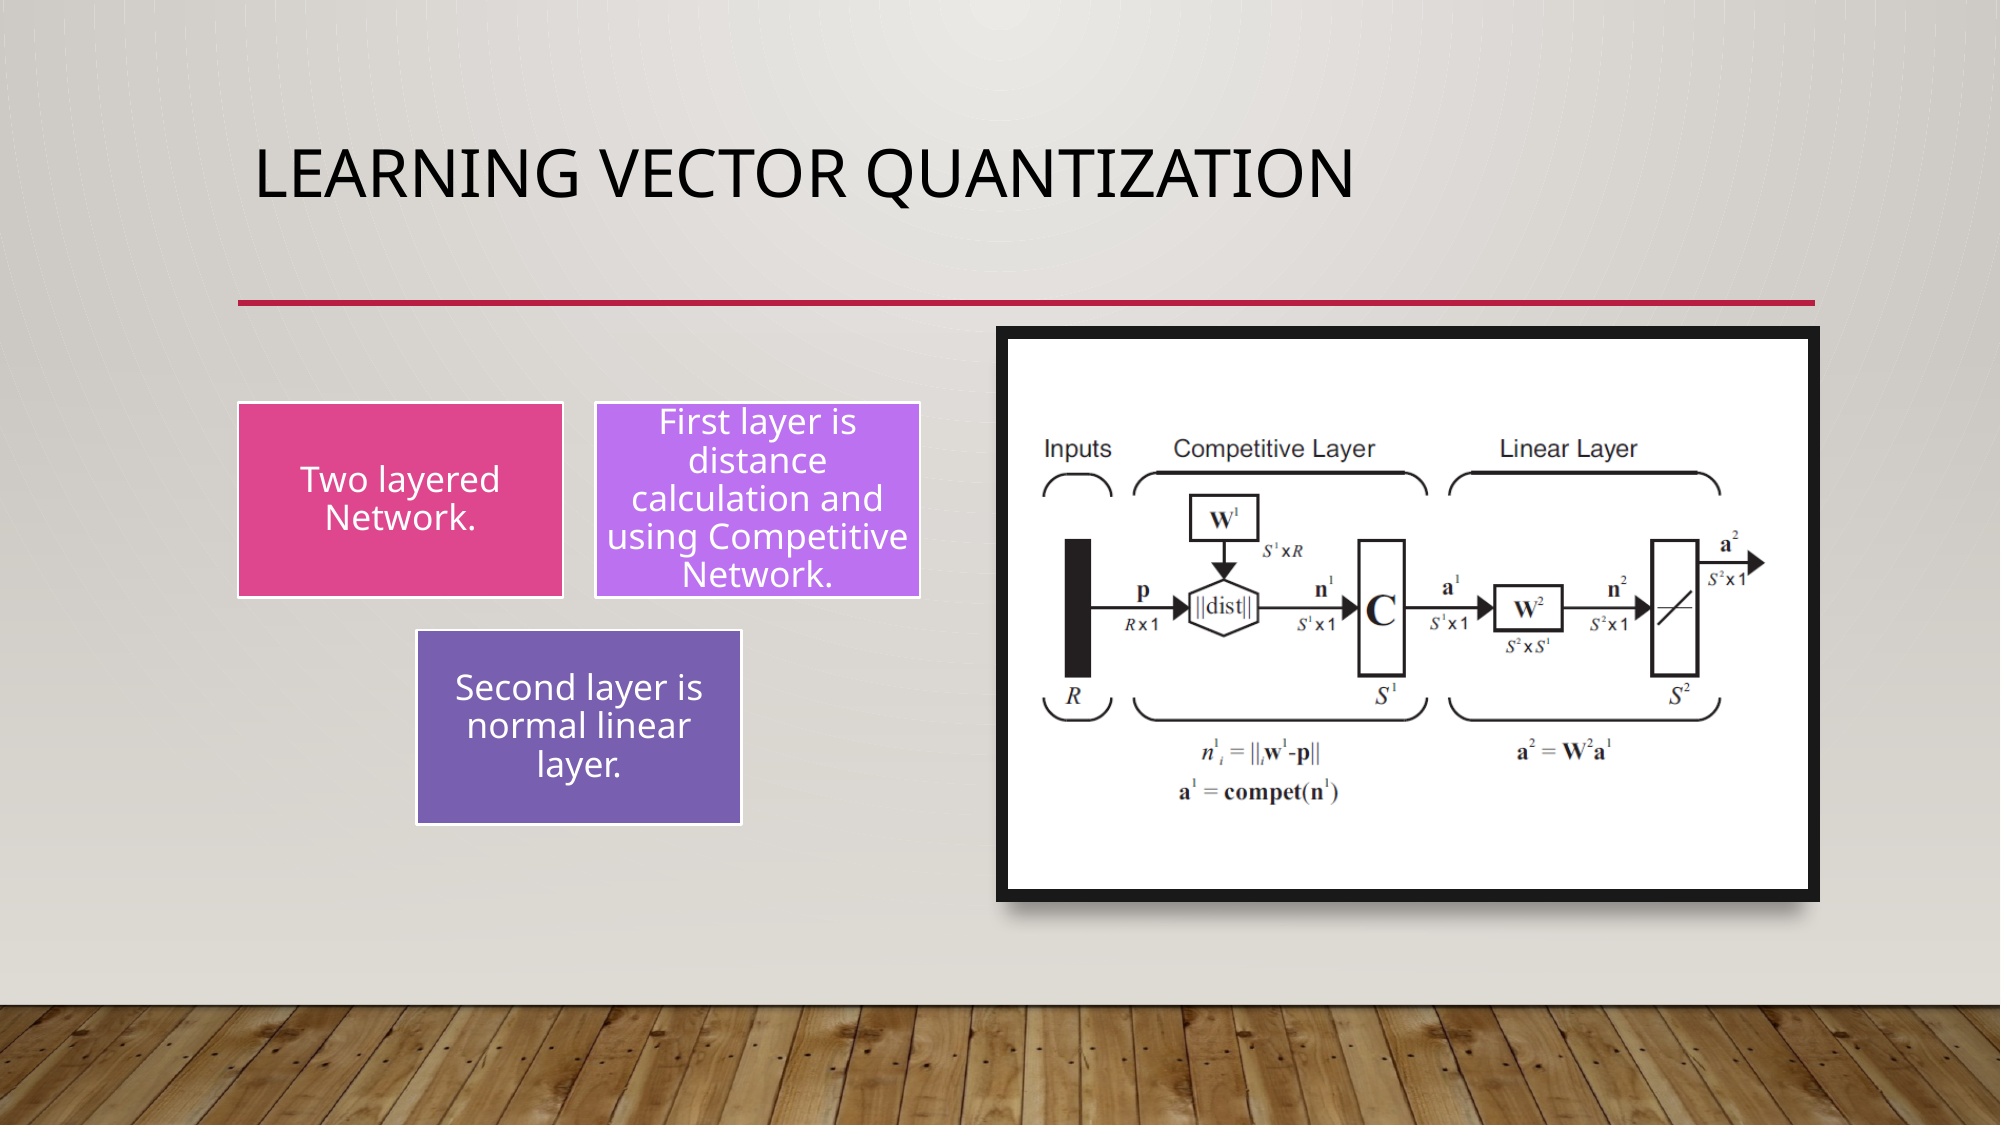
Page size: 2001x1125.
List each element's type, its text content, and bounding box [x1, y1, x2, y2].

picture [1029, 414, 1787, 811]
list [237, 330, 921, 897]
picture [0, 1005, 2000, 1125]
title Learning vector quantization [238, 131, 1814, 305]
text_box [1001, 329, 1815, 897]
